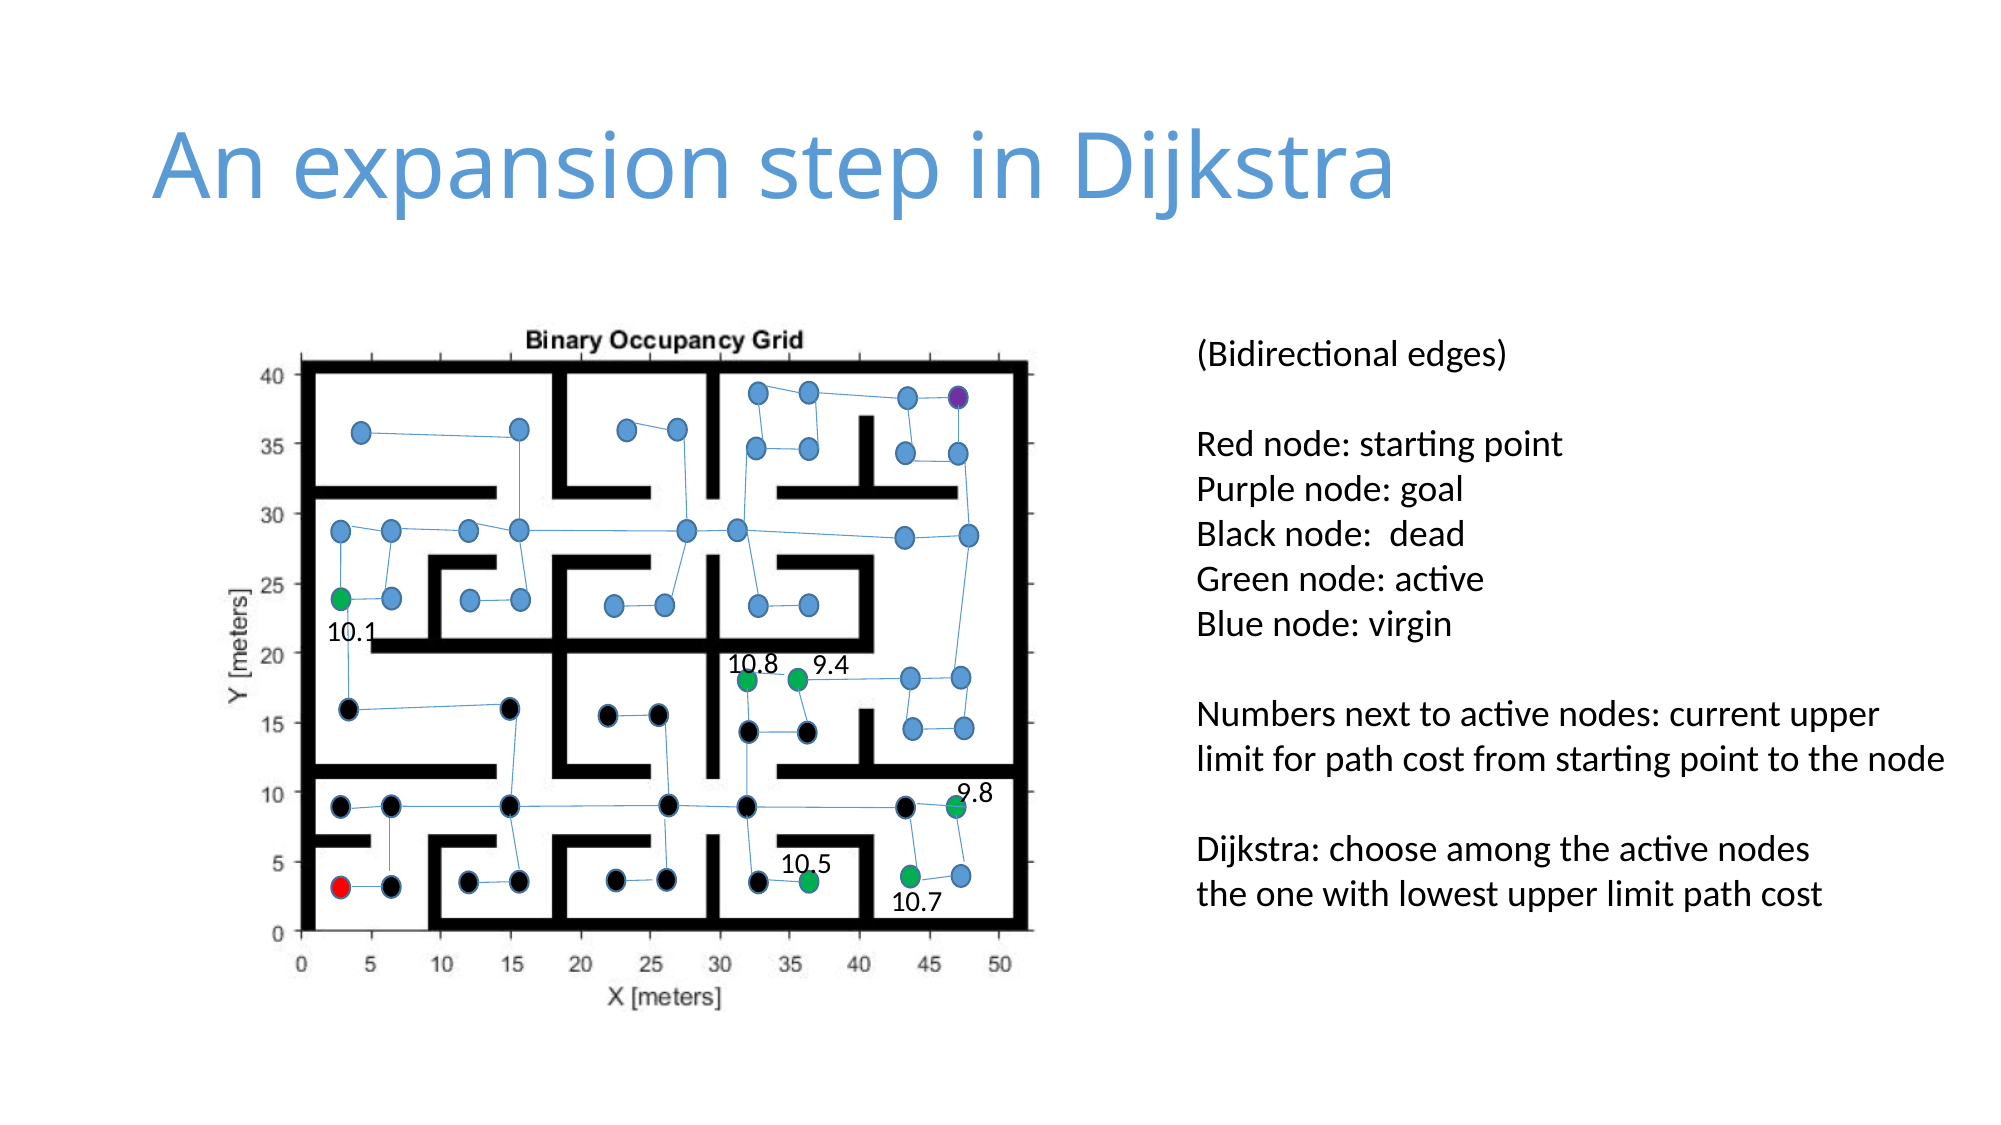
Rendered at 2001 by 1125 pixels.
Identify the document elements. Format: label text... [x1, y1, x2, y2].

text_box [475, 523, 510, 531]
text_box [511, 716, 517, 795]
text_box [964, 685, 968, 718]
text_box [633, 422, 669, 430]
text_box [916, 803, 966, 807]
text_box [954, 546, 969, 671]
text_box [509, 817, 520, 869]
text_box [746, 530, 759, 596]
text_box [519, 541, 528, 593]
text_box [358, 704, 500, 710]
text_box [907, 409, 913, 446]
text_box (Bidirectional edges) Red node: starting point Purple node: goal Black node: dead Green node: active Blue node: virgin Numbers next to active nodes: current upper limit for path cost from starting point to the node Dijkstra: choose among the active nodes the one with lowest upper limit path cost [1181, 321, 1962, 921]
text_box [746, 817, 752, 875]
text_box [818, 392, 899, 399]
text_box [956, 817, 965, 862]
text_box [758, 404, 763, 441]
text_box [906, 689, 911, 722]
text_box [385, 541, 392, 591]
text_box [351, 526, 382, 531]
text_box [964, 461, 969, 525]
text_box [764, 385, 800, 393]
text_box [797, 690, 808, 722]
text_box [671, 541, 687, 598]
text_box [910, 819, 917, 869]
title An expansion step in Dijkstra [137, 59, 1863, 278]
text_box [759, 530, 896, 538]
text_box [922, 875, 952, 880]
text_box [665, 722, 669, 795]
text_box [370, 432, 513, 438]
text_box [815, 400, 819, 450]
picture [196, 321, 1081, 1027]
